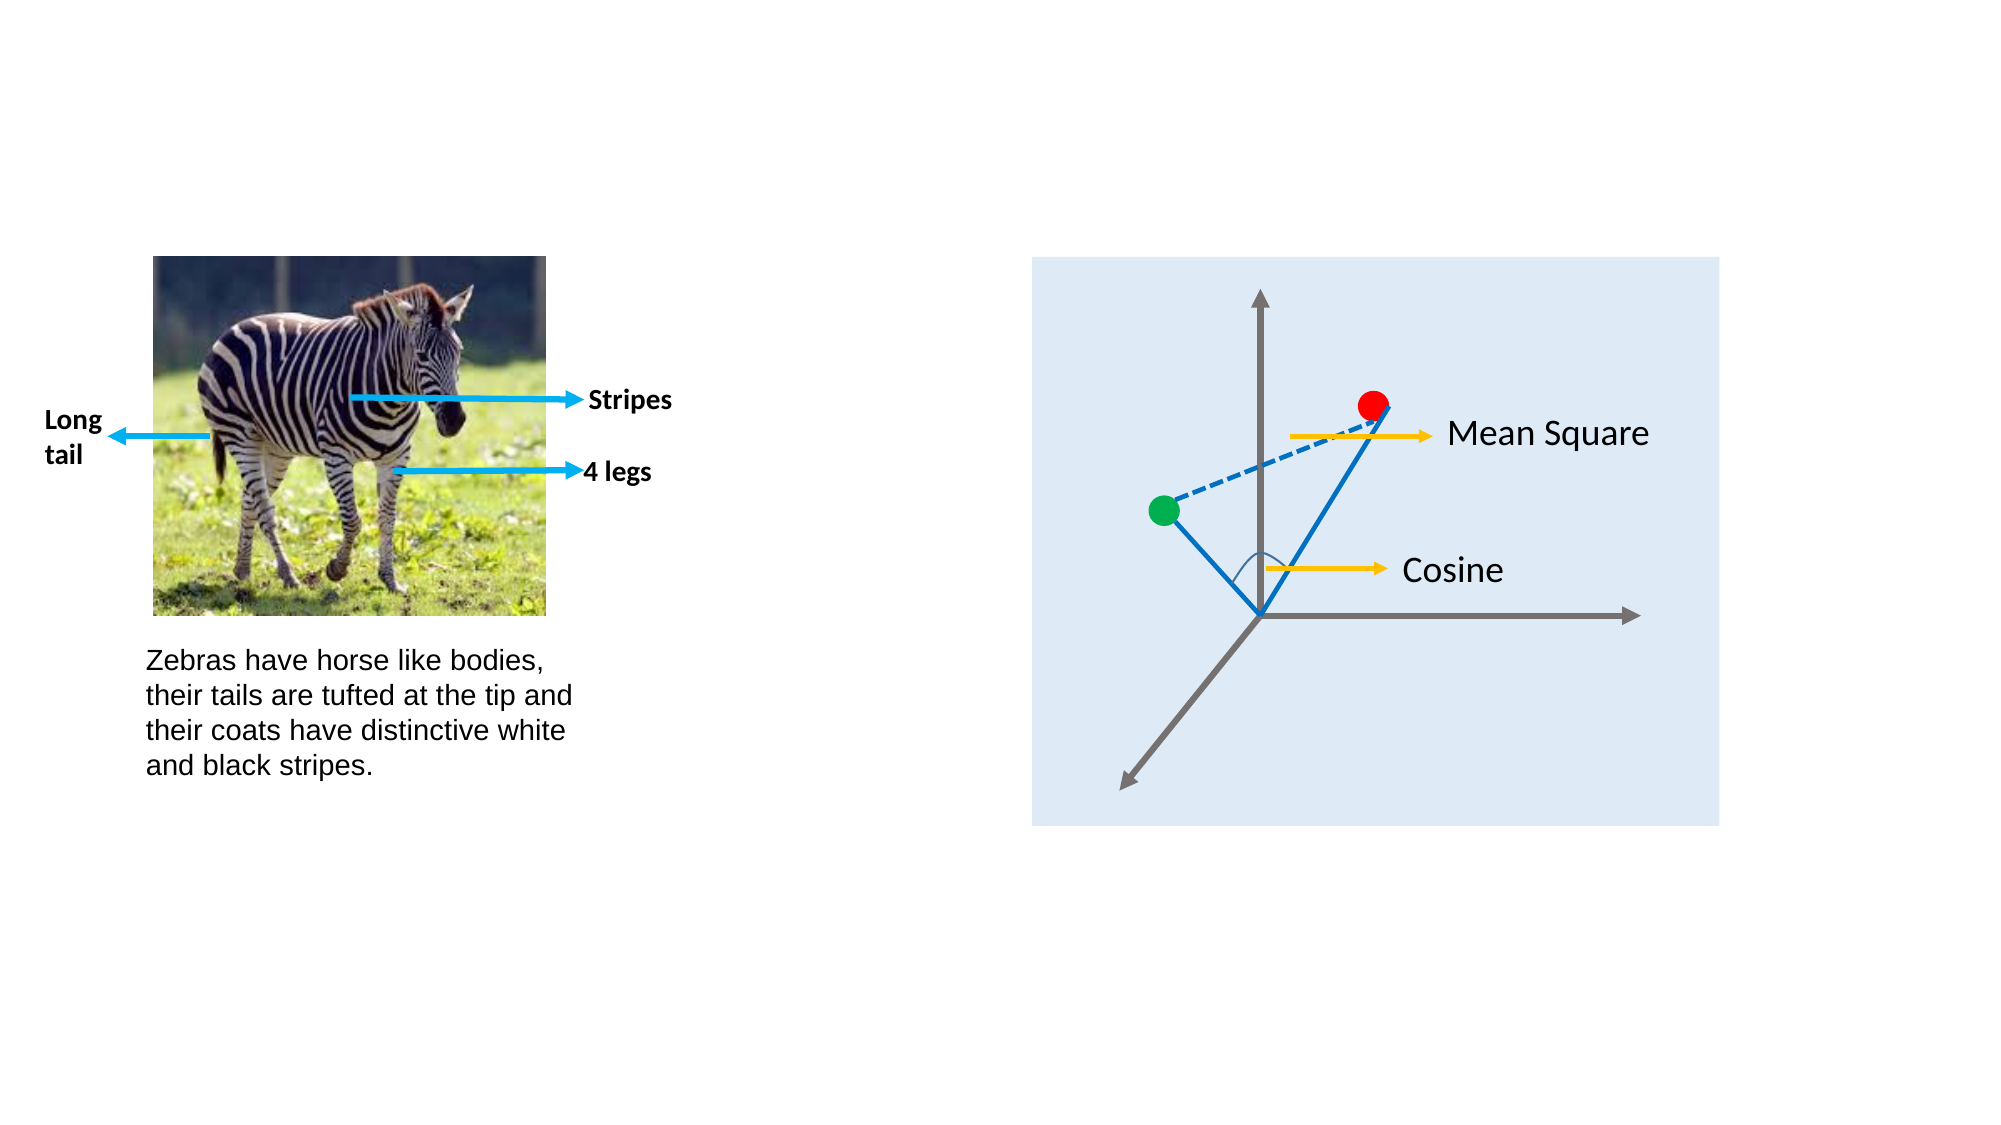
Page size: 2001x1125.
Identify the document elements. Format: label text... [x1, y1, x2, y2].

text_box [1147, 494, 1181, 528]
text_box [1356, 389, 1391, 423]
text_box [1358, 417, 1363, 436]
text_box 4 legs [568, 444, 692, 495]
text_box Cosine [1388, 538, 1539, 598]
text_box [1031, 256, 1720, 827]
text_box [1260, 437, 1363, 616]
text_box Mean Square [1432, 400, 1711, 461]
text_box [1175, 521, 1260, 616]
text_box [1175, 406, 1358, 500]
picture [153, 256, 546, 616]
text_box Zebras have horse like bodies, their tails are tufted at the tip and their coats have distinctive white and black stripes. [130, 634, 621, 789]
text_box Long tail [29, 393, 127, 478]
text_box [1119, 615, 1261, 791]
text_box Stripes [573, 373, 697, 423]
